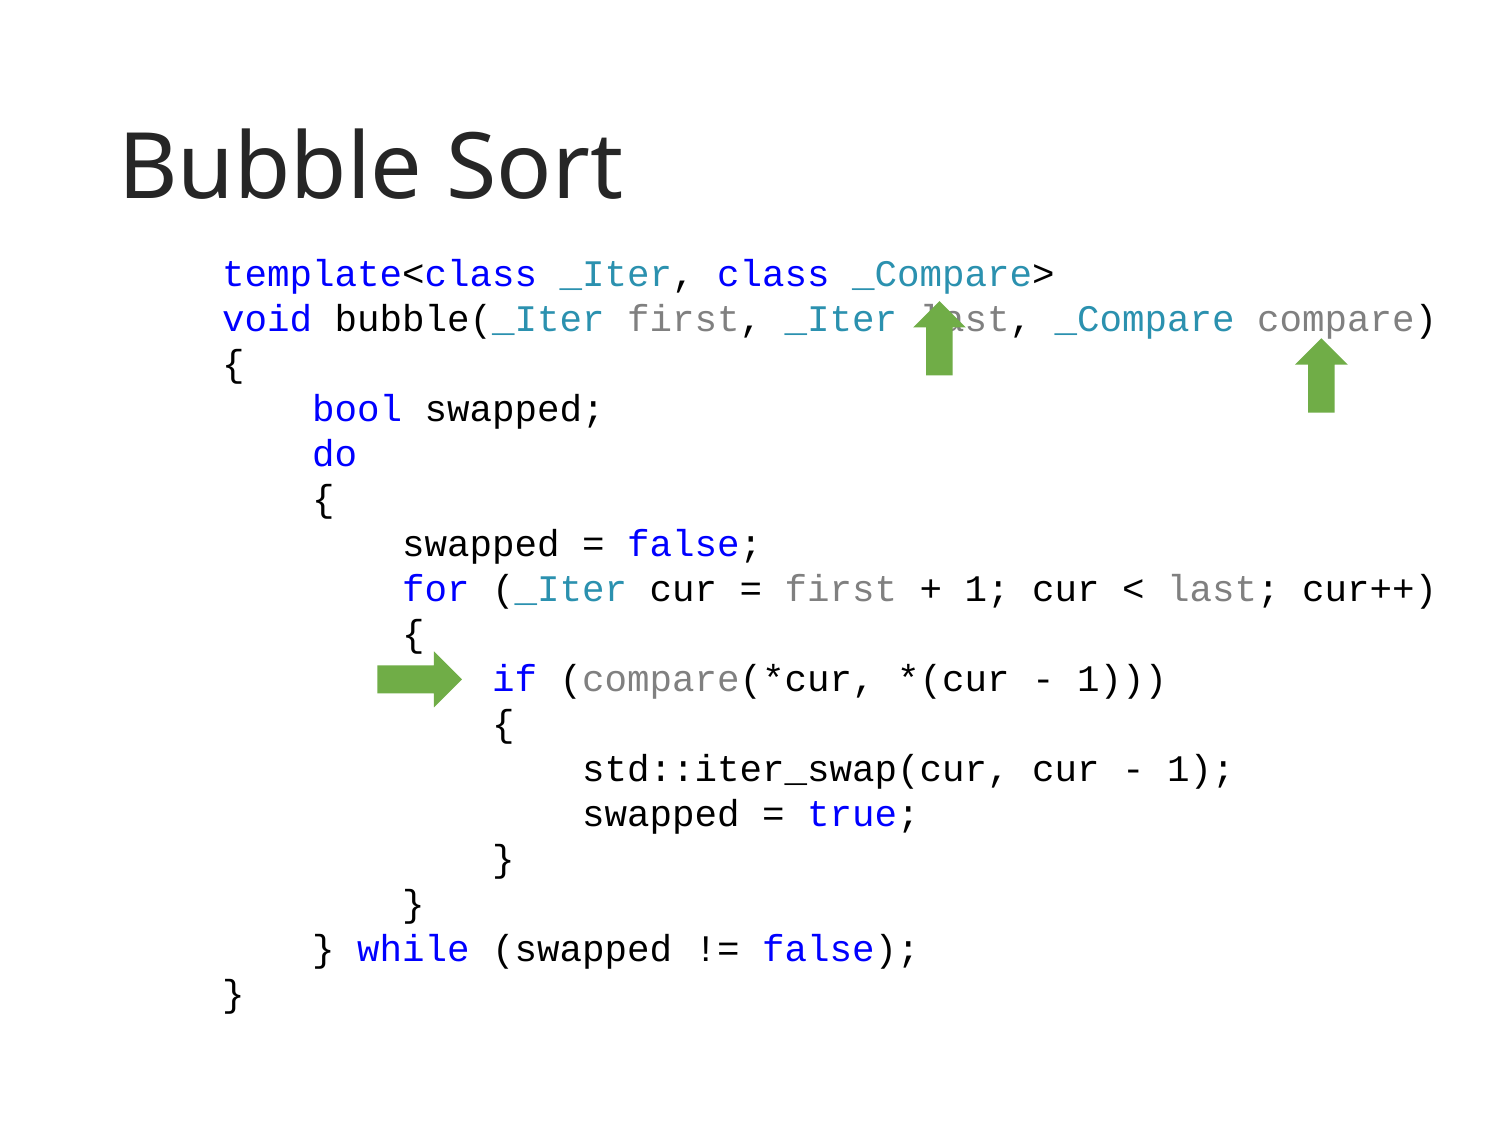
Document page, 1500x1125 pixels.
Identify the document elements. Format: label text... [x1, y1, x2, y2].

text_box [910, 299, 969, 377]
text_box template<class _Iter, class _Compare> void bubble(_Iter first, _Iter last, _Compare compare) { bool swapped; do { swapped = false; for (_Iter cur = first + 1; cur < last; cur++) { if (compare(*cur, *(cur - 1))) { std::iter_swap(cur, cur - 1); swapped = true; } } } while (swapped != false); } [207, 241, 1453, 1022]
text_box [376, 648, 464, 710]
title Bubble Sort [103, 59, 1397, 278]
text_box [1292, 336, 1351, 414]
